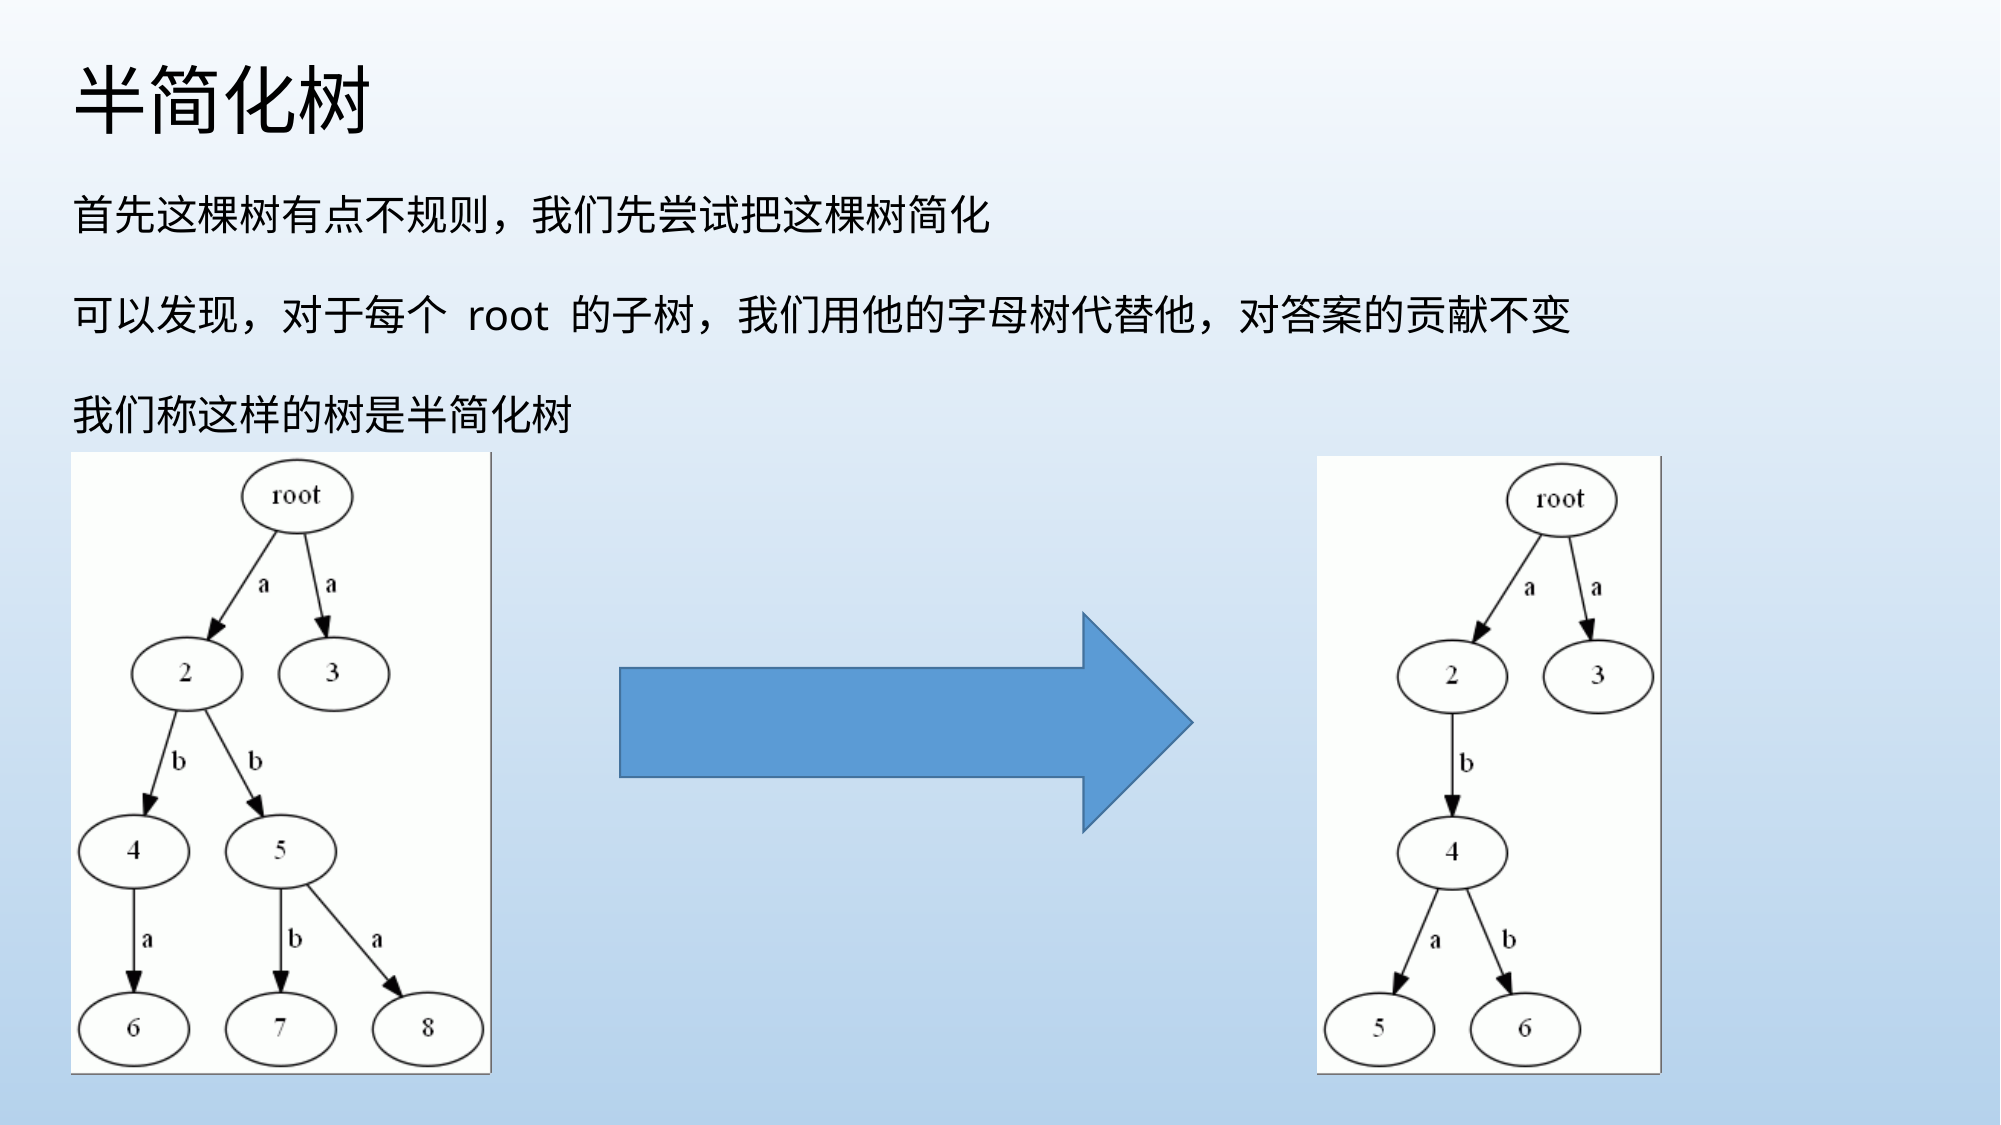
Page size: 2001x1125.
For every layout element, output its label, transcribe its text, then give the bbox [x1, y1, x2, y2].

picture [1317, 456, 1662, 1075]
text_box [619, 610, 1195, 835]
picture [71, 452, 492, 1075]
text_box 半简化树 [57, 46, 1012, 152]
text_box 首先这棵树有点不规则，我们先尝试把这棵树简化 可以发现，对于每个 root 的子树，我们用他的字母树代替他，对答案的贡献不变 我们称这样的树是半简化树 [57, 181, 1618, 447]
